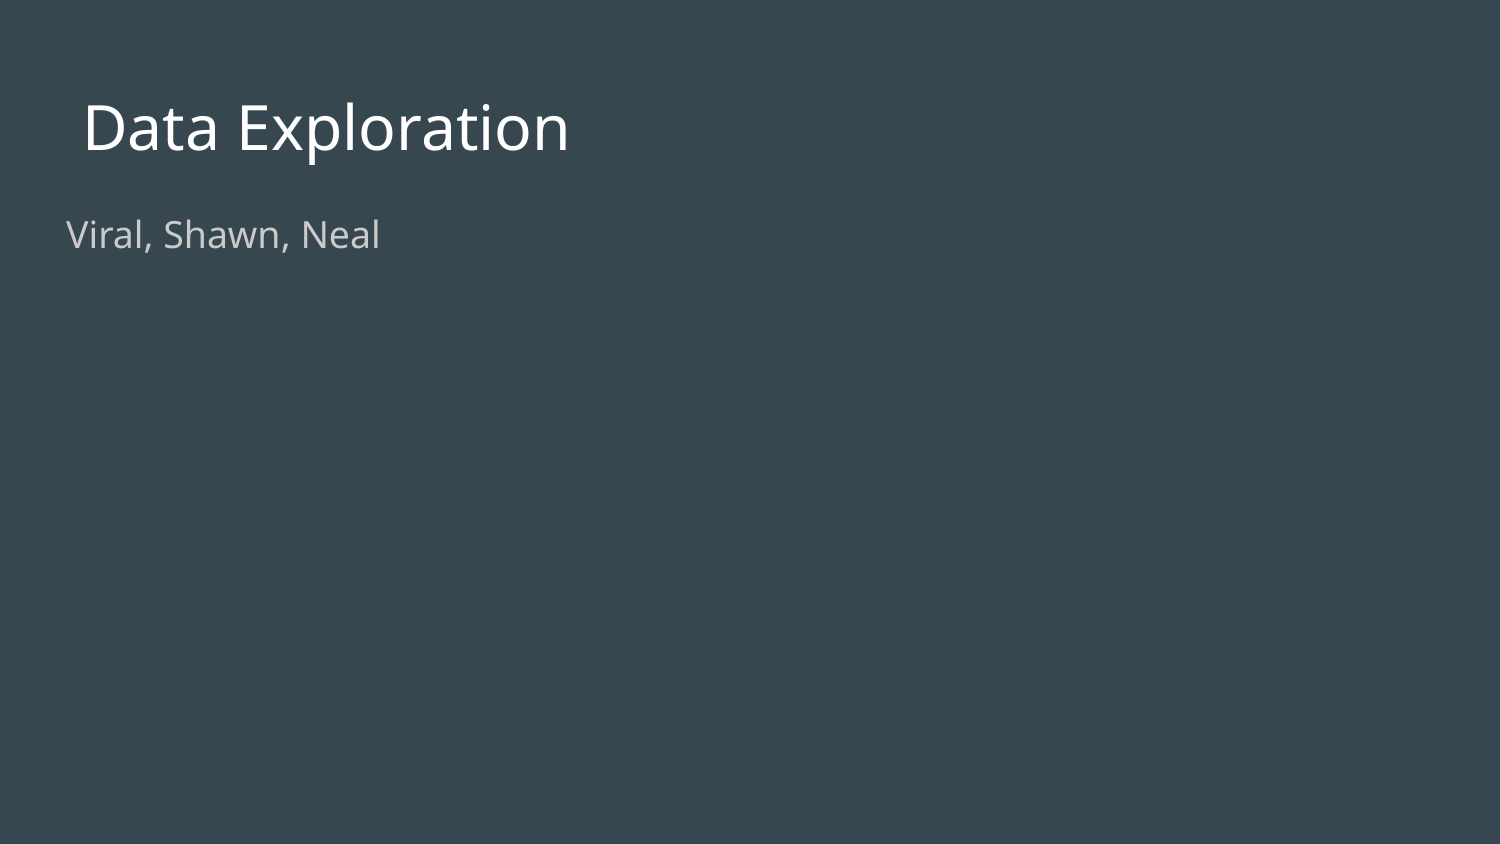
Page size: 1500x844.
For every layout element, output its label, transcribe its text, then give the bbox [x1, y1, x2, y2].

list Viral, Shawn, Neal [51, 189, 1449, 750]
title Data Exploration [51, 72, 1449, 167]
